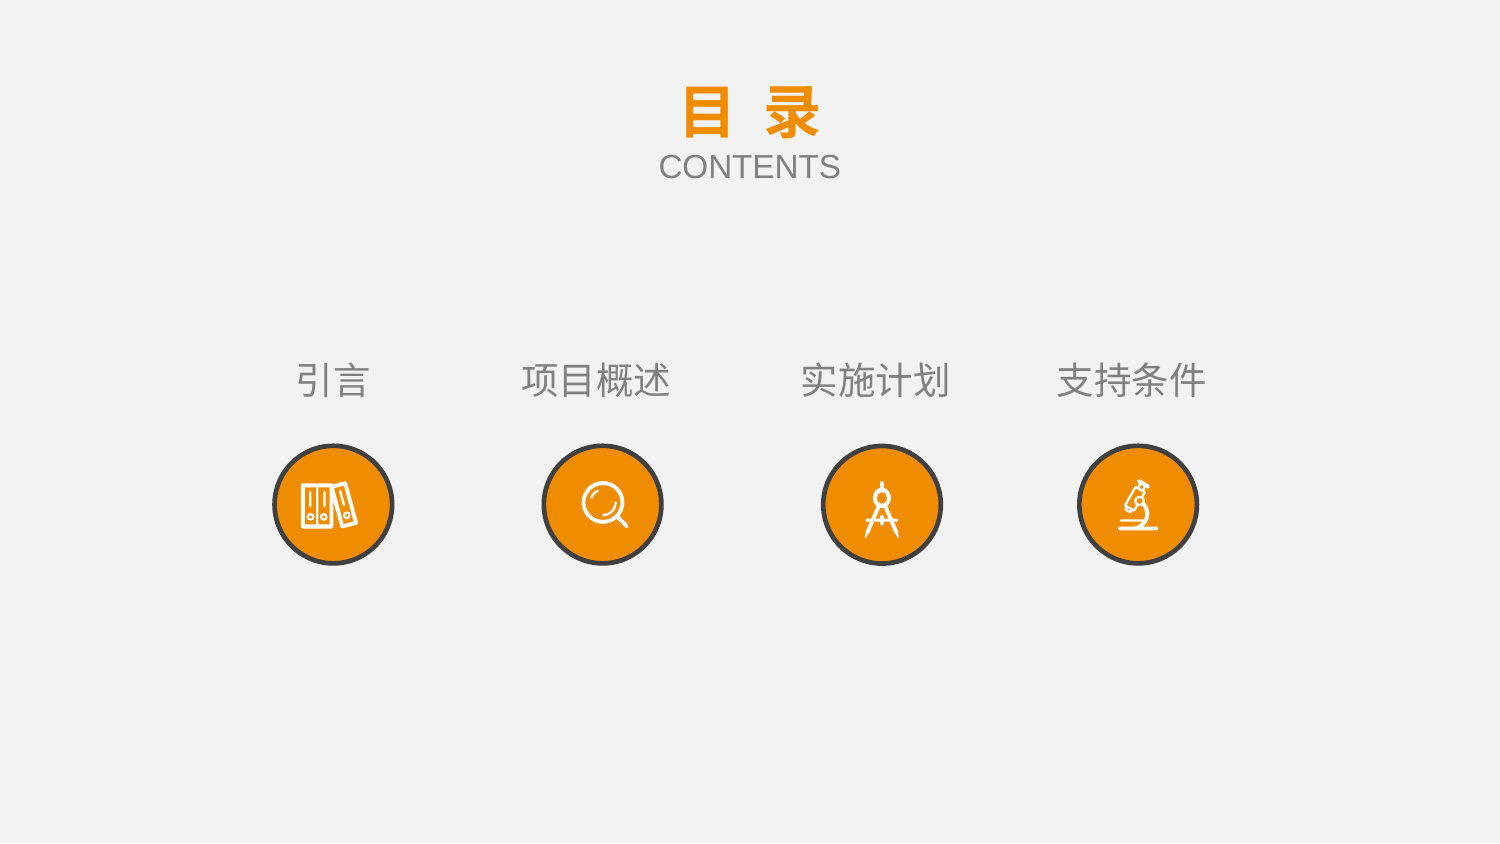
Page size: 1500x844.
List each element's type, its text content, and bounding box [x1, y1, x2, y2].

text_box 目 录 CONTENTS [628, 67, 872, 192]
text_box [1117, 479, 1159, 531]
text_box [821, 443, 943, 566]
text_box 项目概述 [506, 349, 687, 410]
text_box [272, 443, 395, 566]
text_box [541, 443, 664, 566]
text_box [1077, 443, 1200, 566]
text_box [300, 481, 358, 529]
text_box [581, 481, 629, 529]
text_box 实施计划 [785, 349, 966, 410]
text_box [864, 481, 900, 538]
text_box 引言 [240, 349, 427, 410]
text_box 支持条件 [1042, 349, 1222, 410]
